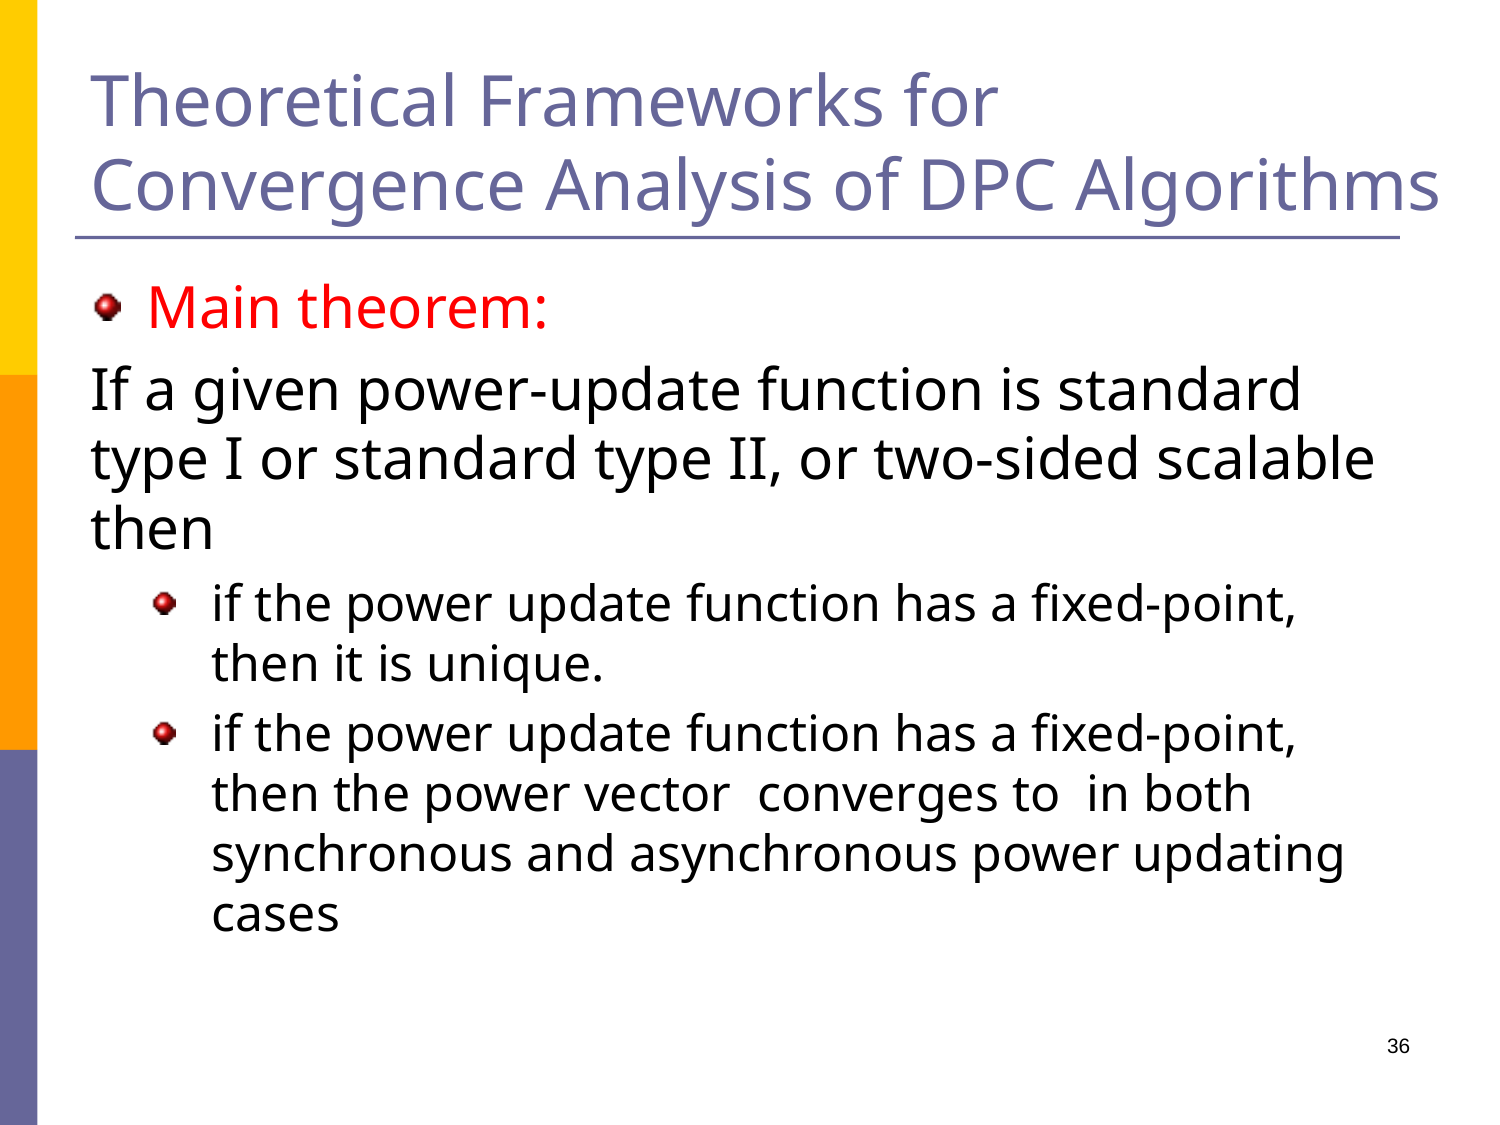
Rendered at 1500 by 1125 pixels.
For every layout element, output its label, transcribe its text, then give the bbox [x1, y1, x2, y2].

picture [149, 588, 176, 615]
slide_number 36 [1074, 1024, 1426, 1101]
picture [149, 718, 176, 745]
picture [90, 289, 121, 321]
title Theoretical Frameworks for Convergence Analysis of DPC Algorithms [75, 45, 1471, 233]
